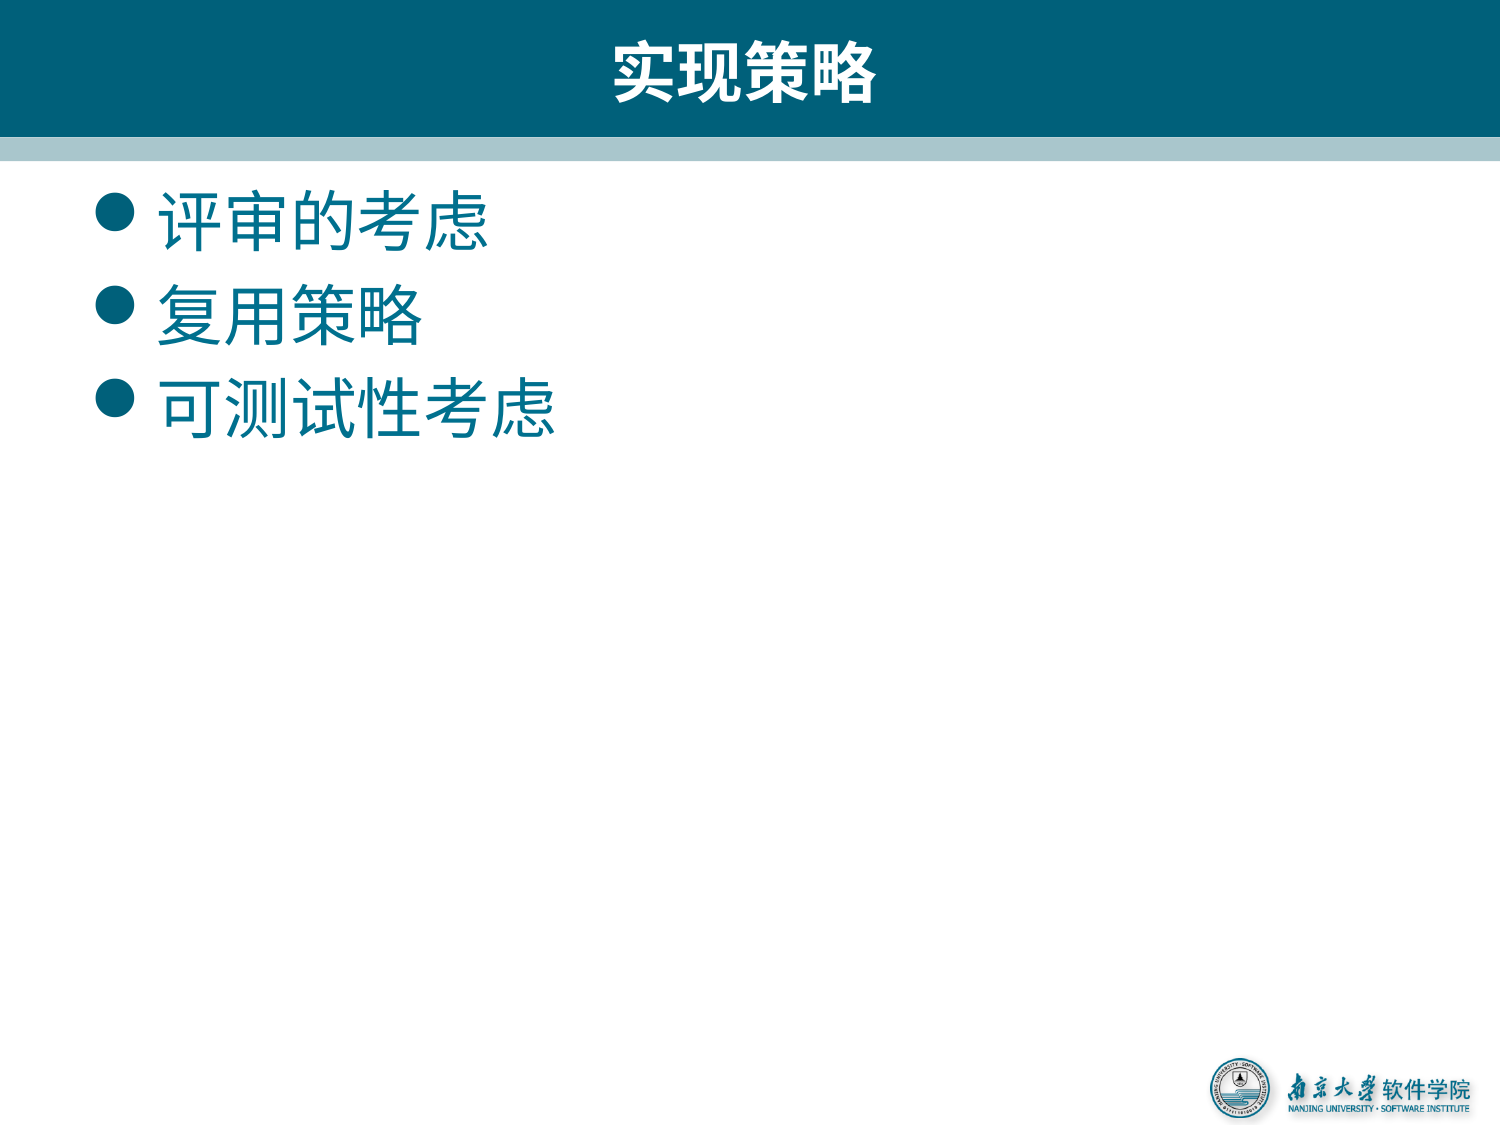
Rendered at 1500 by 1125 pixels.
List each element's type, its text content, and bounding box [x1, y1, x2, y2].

picture [1210, 1058, 1233, 1082]
list 评审的考虑 复用策略 可测试性考虑 [75, 172, 1425, 1050]
title 实现策略 [50, 24, 1438, 118]
picture [1213, 1058, 1470, 1118]
picture [1210, 1095, 1230, 1118]
